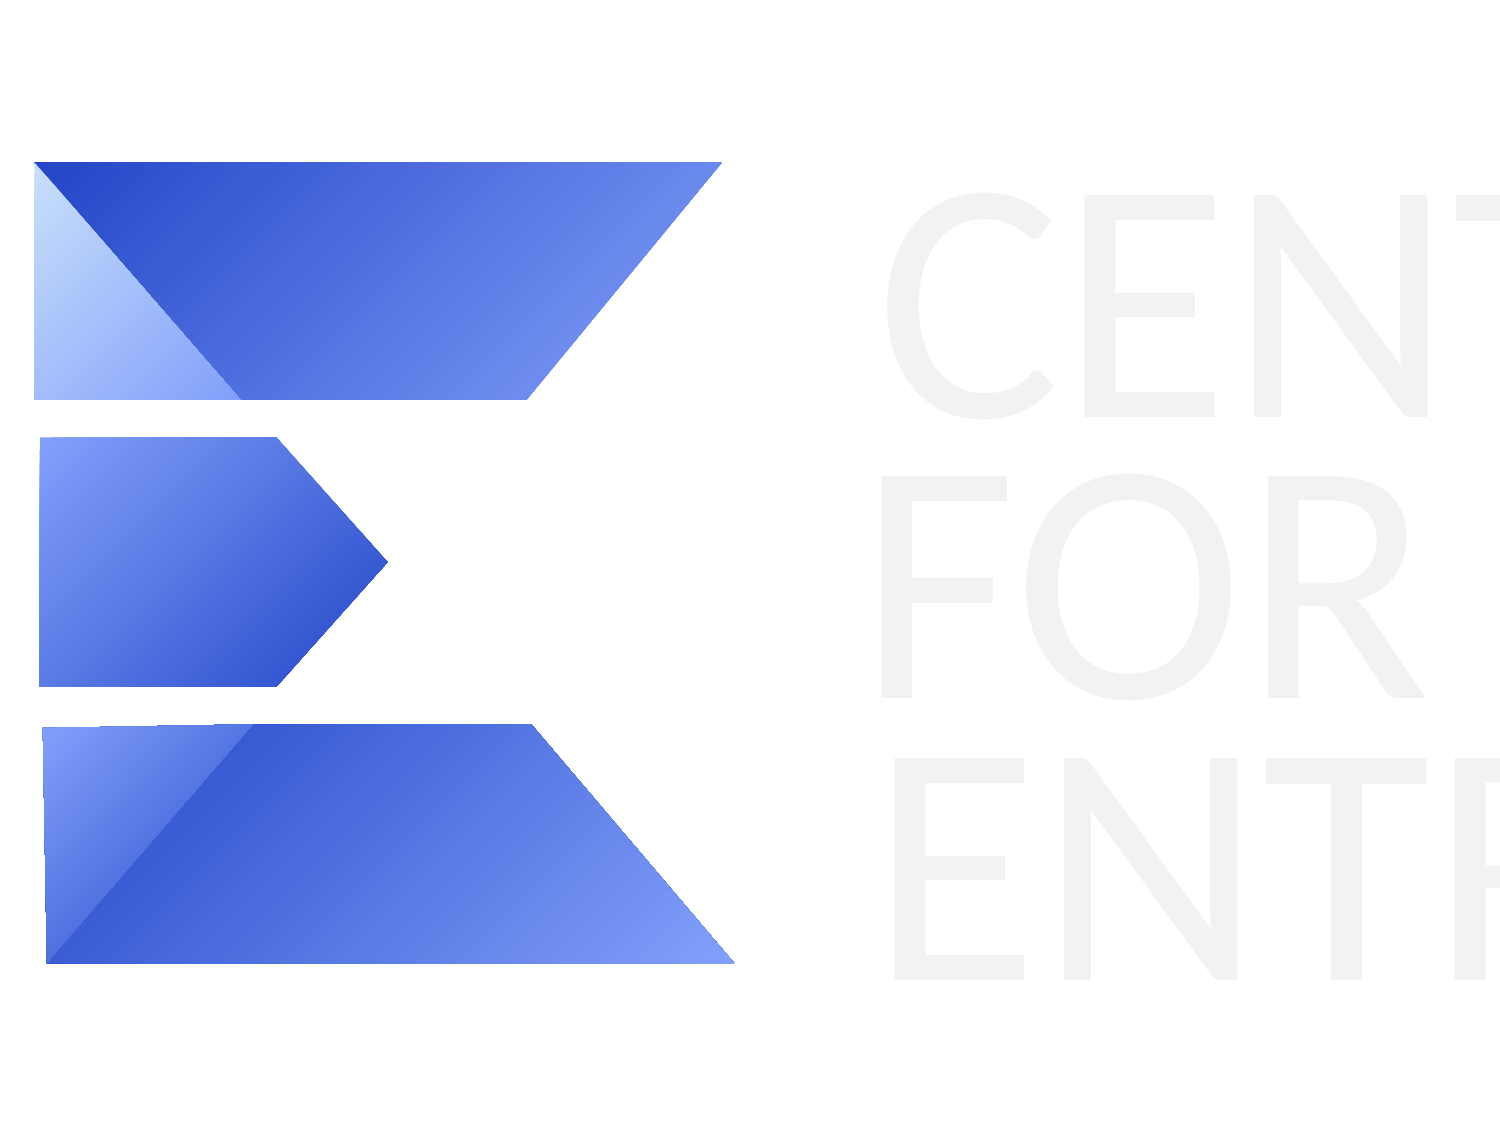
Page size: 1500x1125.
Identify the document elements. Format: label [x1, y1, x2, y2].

text_box [34, 71, 1500, 1054]
